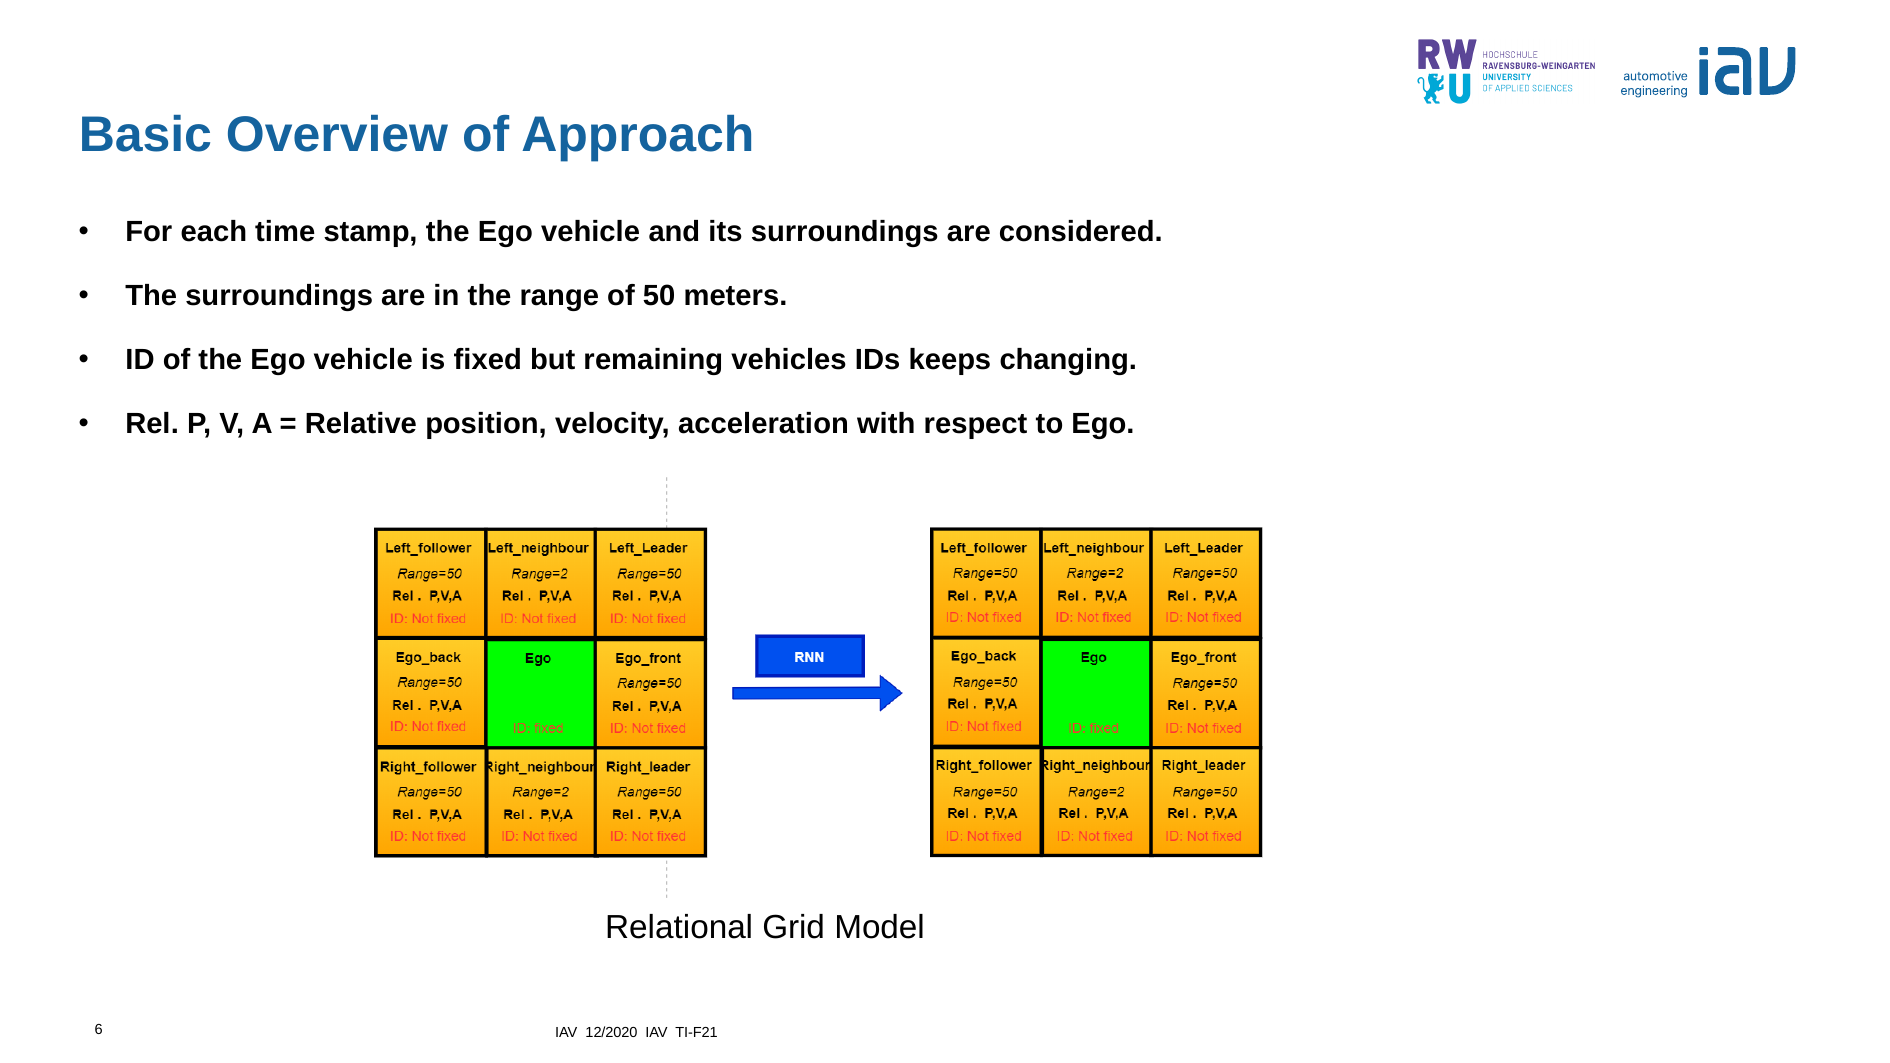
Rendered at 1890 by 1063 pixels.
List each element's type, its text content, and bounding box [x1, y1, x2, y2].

text_box IAV 12/2020 IAV TI-F21 [555, 1021, 1087, 1063]
list For each time stamp, the Ego vehicle and its surroundings are considered. The surroundings are in the range of 50 meters. ID of the Ego vehicle is fixed but remaining vehicles IDs keeps changing. Rel. P, V, A = Relative position, velocity, acceleration with respect to Ego. [78, 212, 1811, 507]
slide_number 6 [94, 1015, 154, 1063]
text_box Relational Grid Model [590, 906, 1110, 953]
picture [330, 477, 1312, 898]
title Basic Overview of Approach [78, 103, 1418, 162]
picture [1417, 39, 1595, 105]
